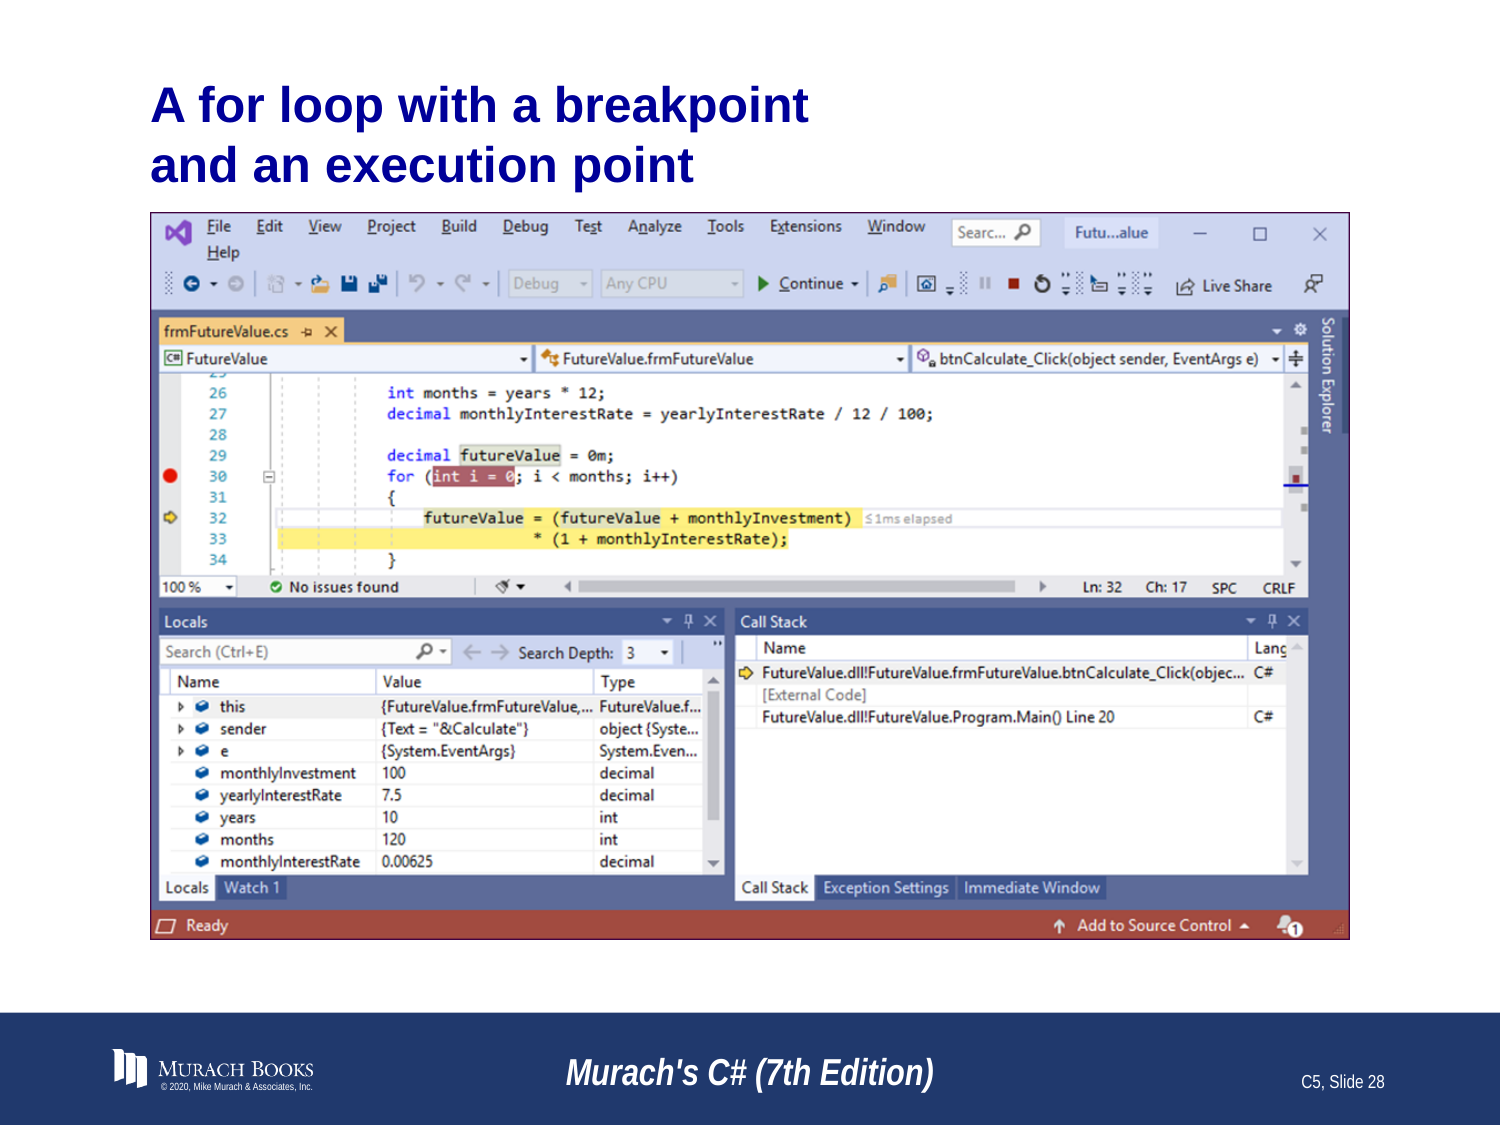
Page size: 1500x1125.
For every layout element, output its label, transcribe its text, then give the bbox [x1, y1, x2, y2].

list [149, 212, 1351, 941]
slide_number Murach's C# (7th Edition) [463, 1025, 1050, 1100]
title A for loop with a breakpoint and an execution point [150, 72, 1350, 194]
footer © 2020, Mike Murach & Associates, Inc. [12, 1025, 463, 1100]
slide_number C5, Slide 28 [1087, 1025, 1400, 1100]
